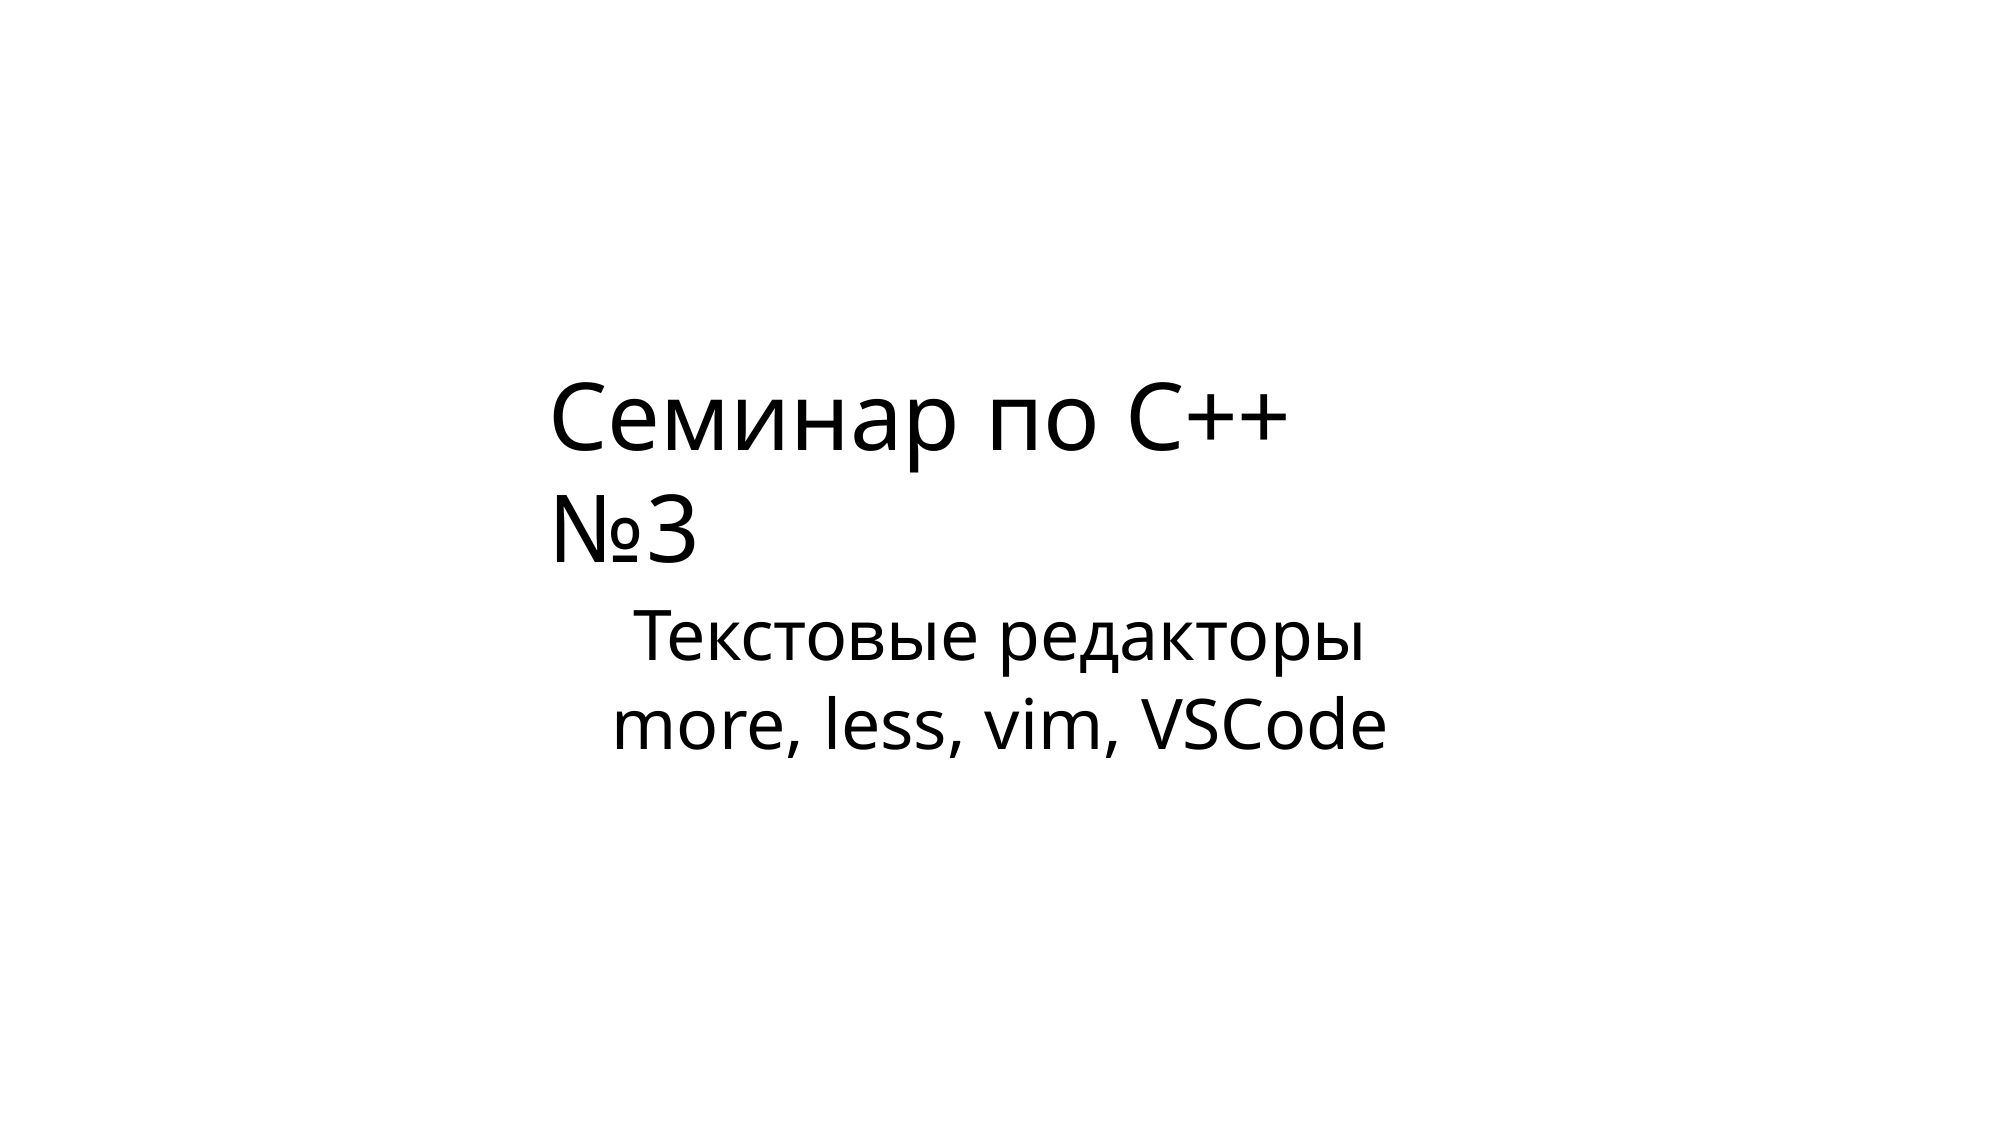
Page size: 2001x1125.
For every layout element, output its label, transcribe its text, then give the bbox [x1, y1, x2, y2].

title Семинар по С++ №3 [546, 354, 1454, 582]
text_box Текстовые редакторы more, less, vim, VSCode [543, 583, 1457, 764]
